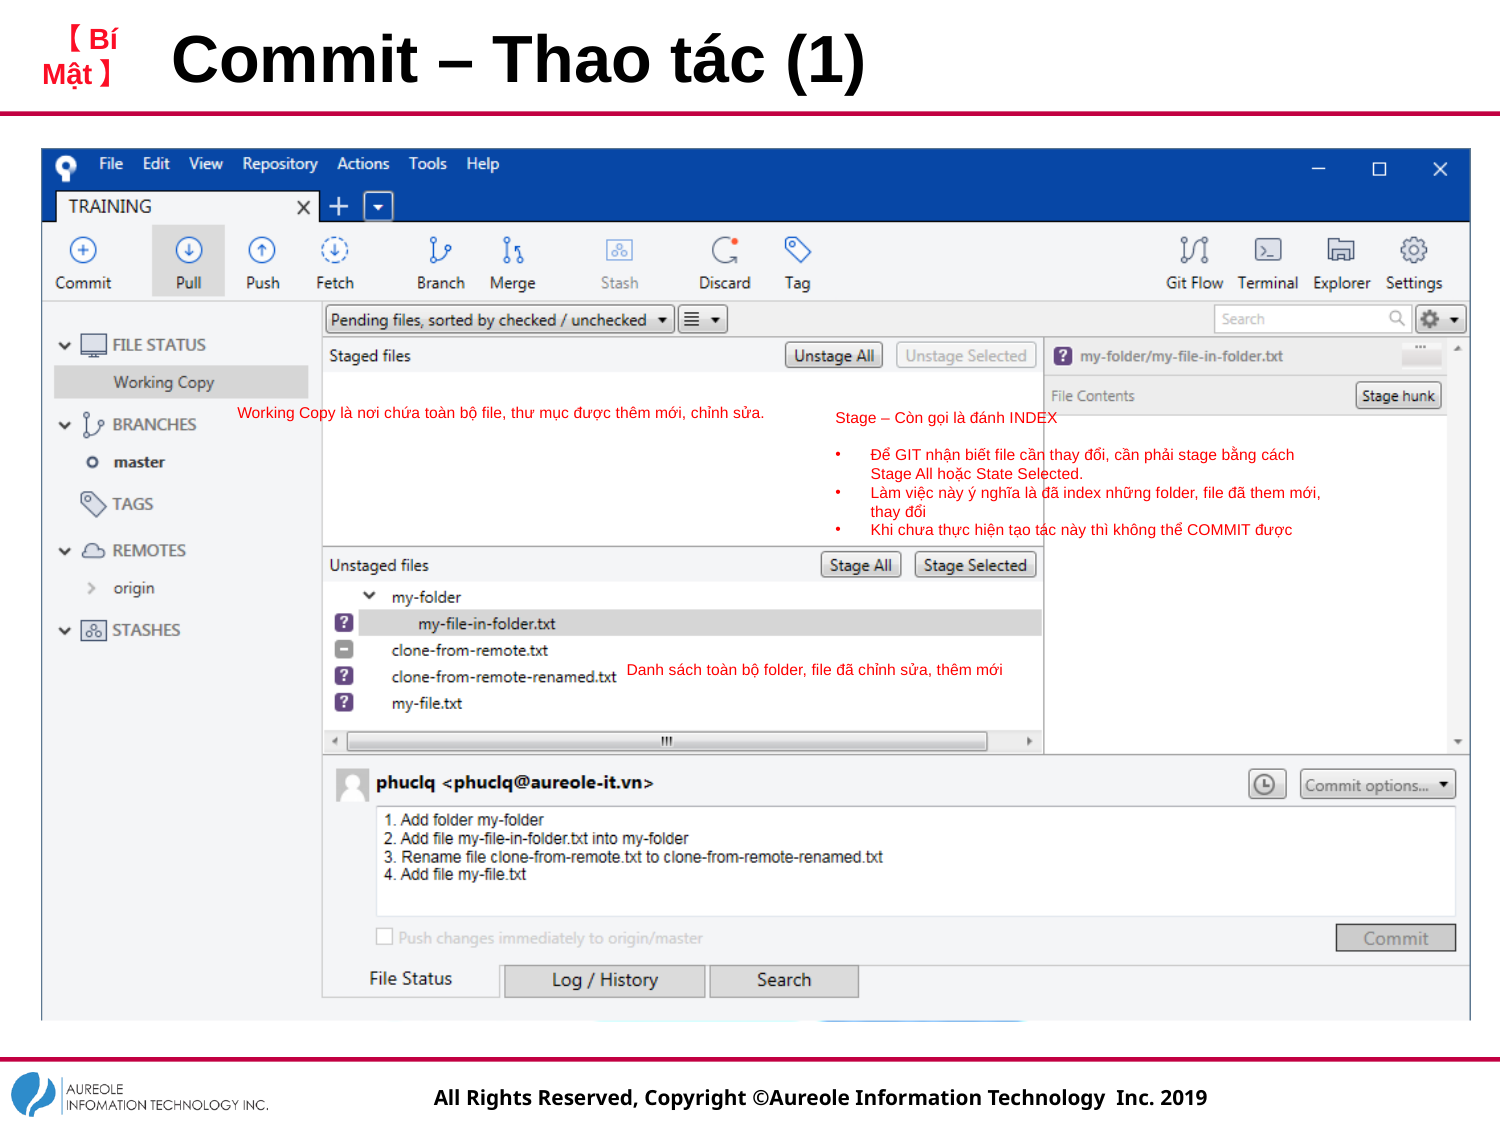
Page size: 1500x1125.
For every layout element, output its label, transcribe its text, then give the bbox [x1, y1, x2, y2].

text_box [40, 148, 1471, 1022]
picture [11, 1072, 268, 1117]
title Commit – Thao tác (1) [155, 9, 1486, 103]
